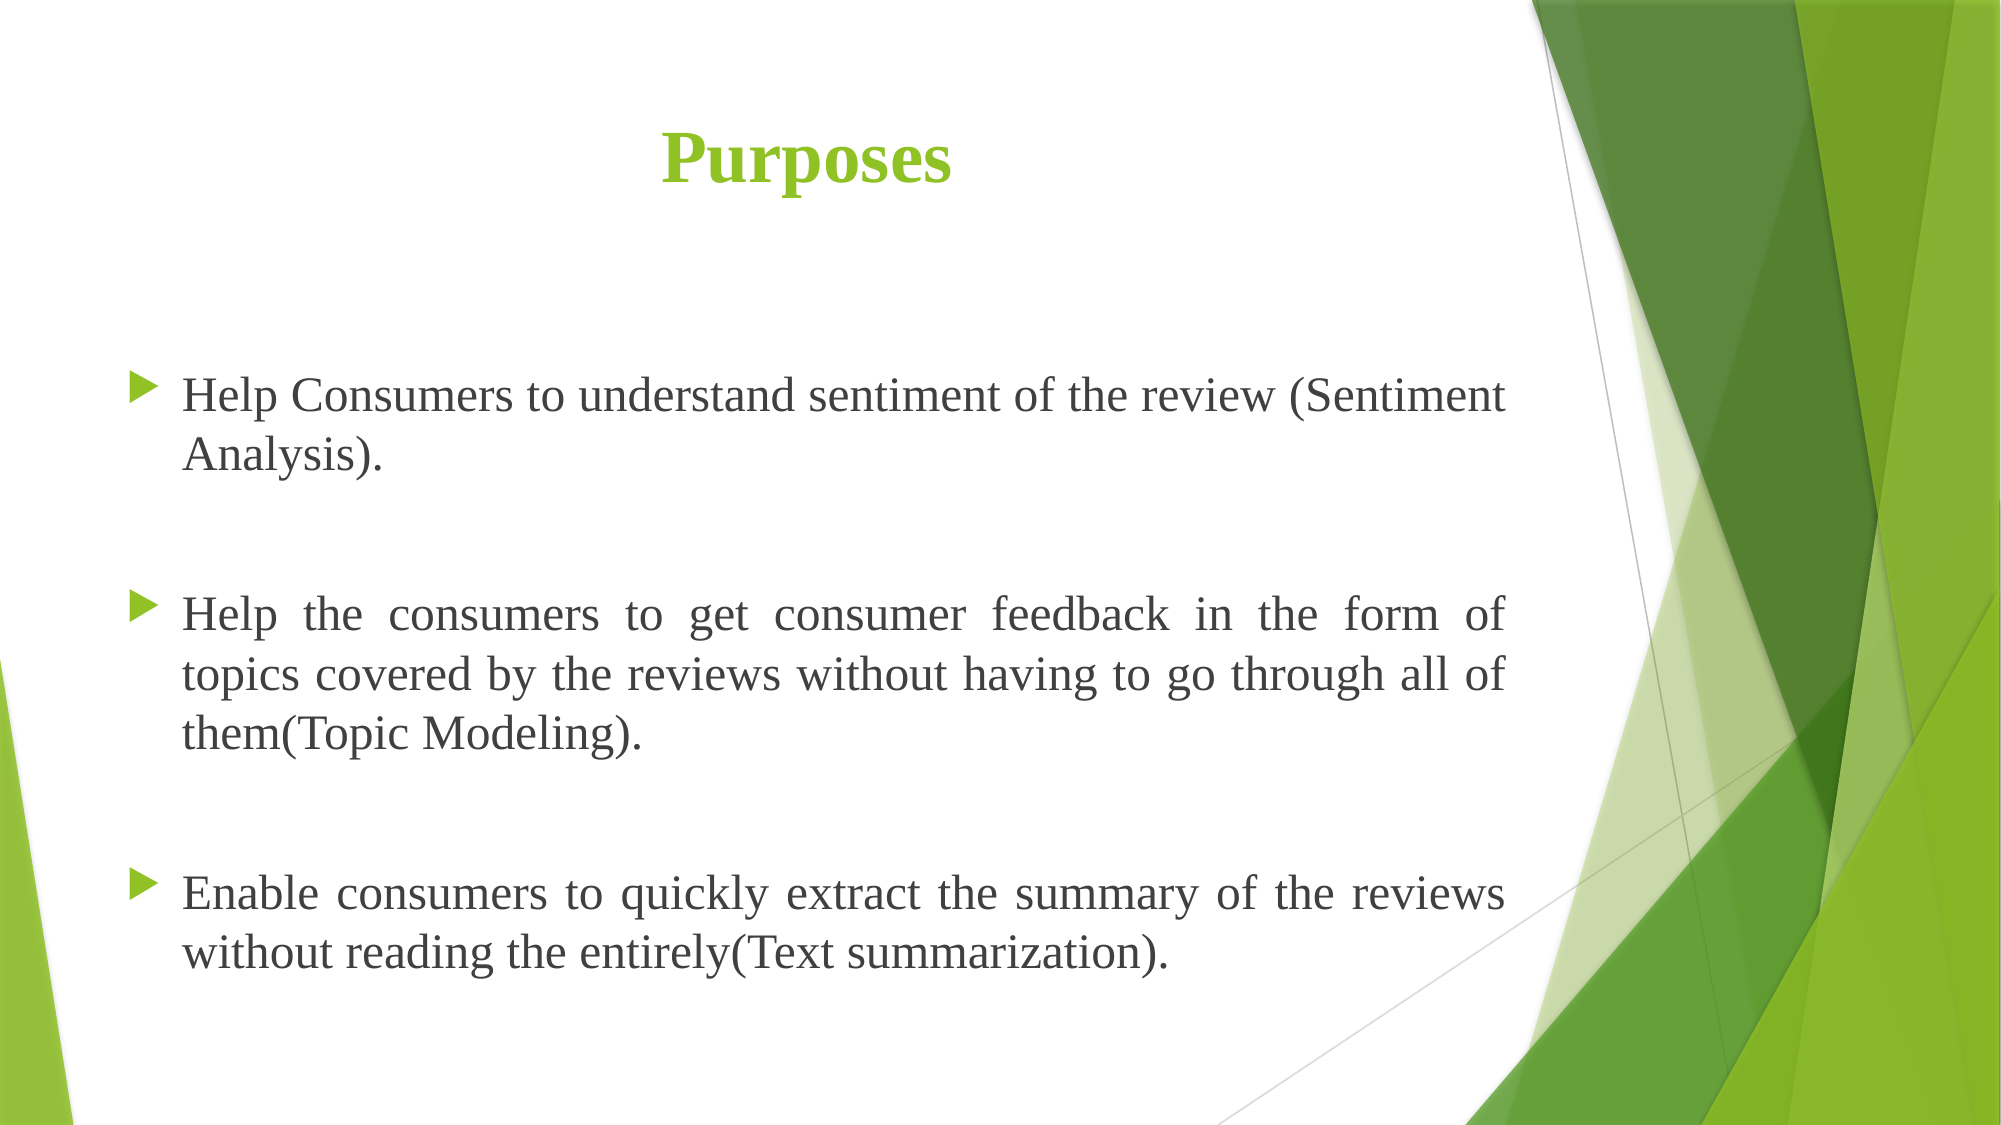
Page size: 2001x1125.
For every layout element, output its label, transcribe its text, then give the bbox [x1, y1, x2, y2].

list Help Consumers to understand sentiment of the review (Sentiment Analysis). Help the consumers to get consumer feedback in the form of topics covered by the reviews without having to go through all of them(Topic Modeling). Enable consumers to quickly extract the summary of the reviews without reading the entirely(Text summarization). [111, 354, 1522, 992]
title Purposes [111, 99, 1522, 317]
